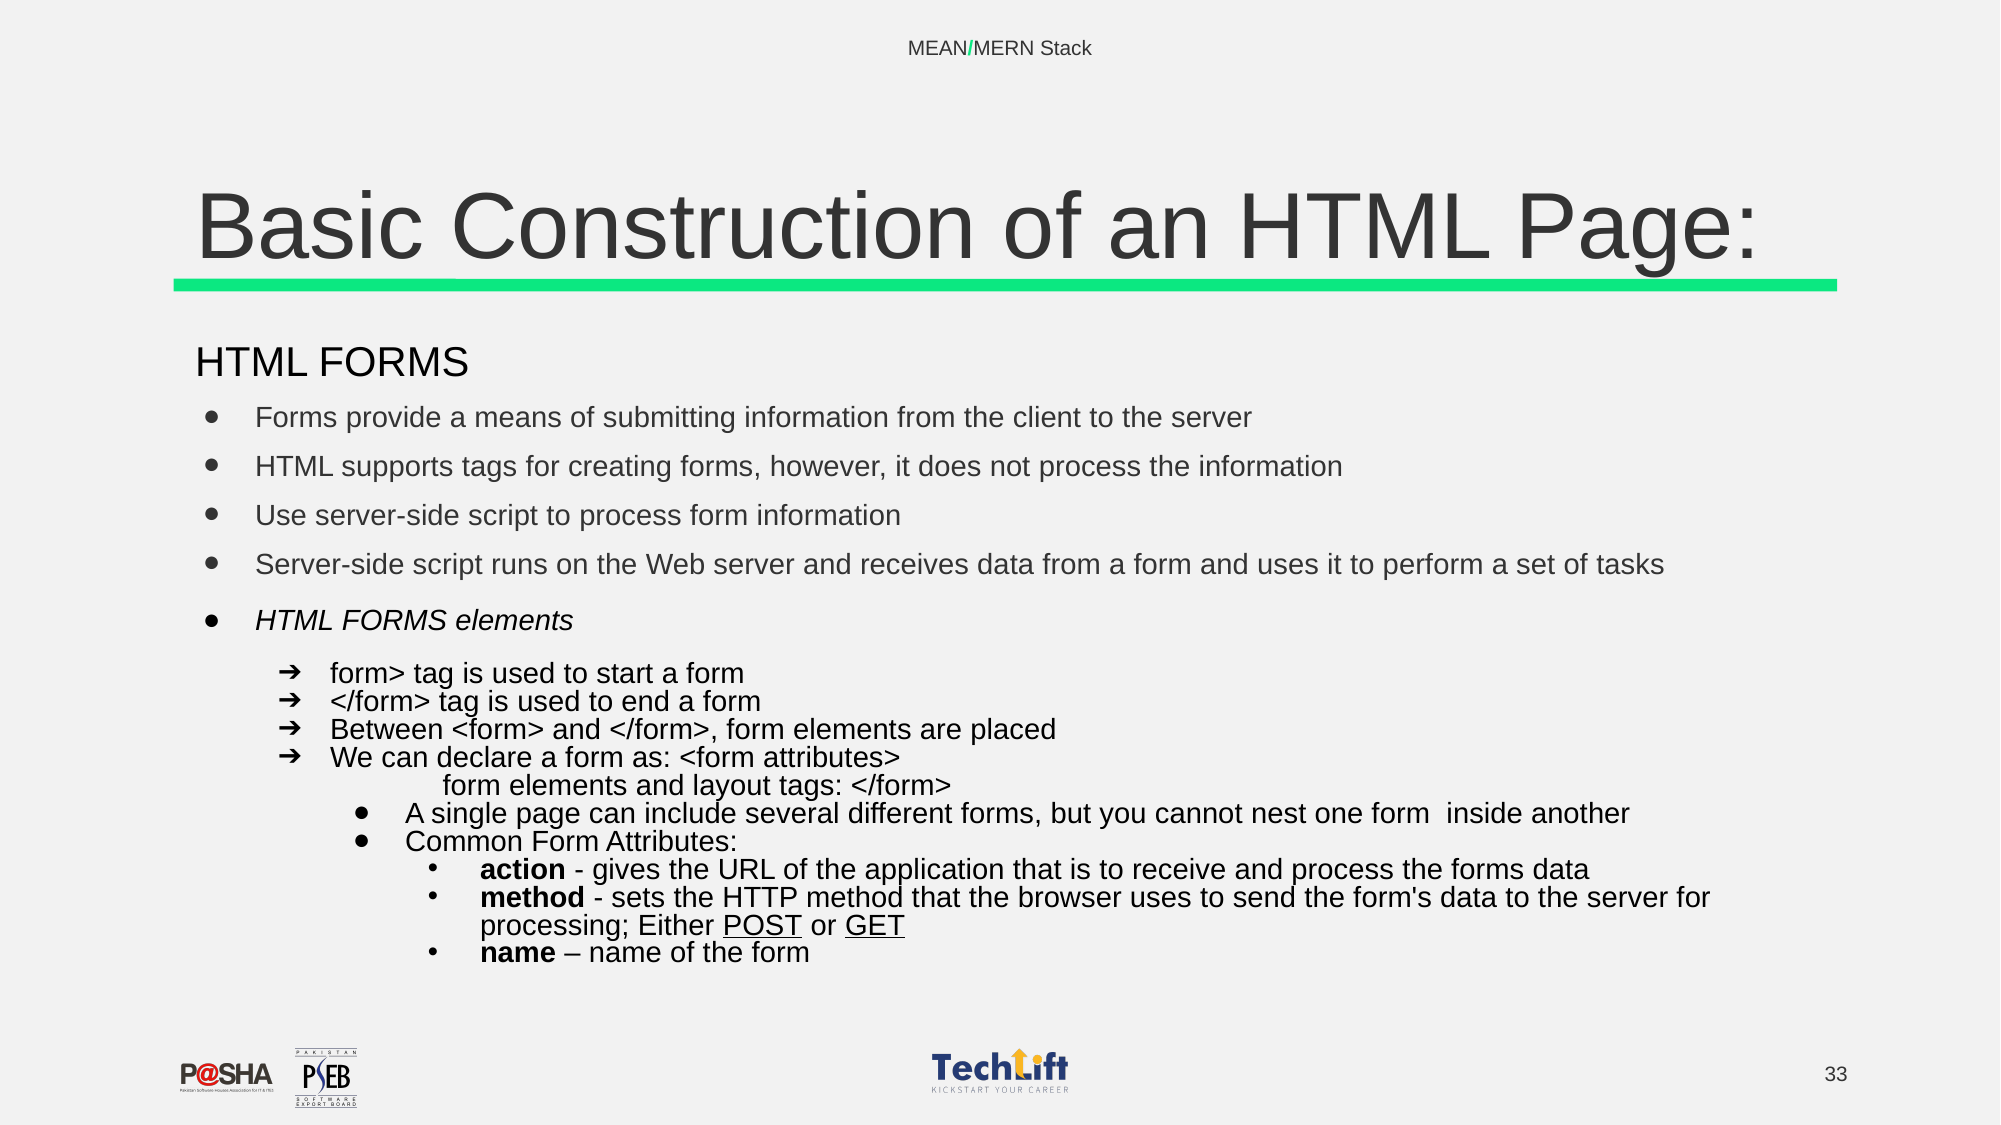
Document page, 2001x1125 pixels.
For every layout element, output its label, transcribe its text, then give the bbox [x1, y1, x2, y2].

picture [932, 1048, 1068, 1093]
title Basic Construction of an HTML Page: [180, 47, 1830, 285]
list HTML FORMS [180, 302, 990, 400]
footer MEAN/MERN Stack [662, 17, 1338, 77]
slide_number ‹#› [1412, 1042, 1863, 1103]
picture [180, 1063, 274, 1093]
list Forms provide a means of submitting information from the client to the server HTML supports tags for creating forms, however, it does not process the information Use server-side script to process form information Server-side script runs on the Web server and receives data from a form and uses it to perform a set of tasks HTML FORMS elements form> tag is used to start a form </form> tag is used to end a form Between <form> and </form>, form elements are placed We can declare a form as: <form attributes> form elements and layout tags: </form> A single page can include several different forms, but you cannot nest one form inside another Common Form Attributes: action - gives the URL of the application that is to receive and process the forms data method - sets the HTTP method that the browser uses to send the form's data to the server for processing; Either POST or GET name – name of the form [180, 400, 1793, 955]
picture [295, 1048, 357, 1108]
